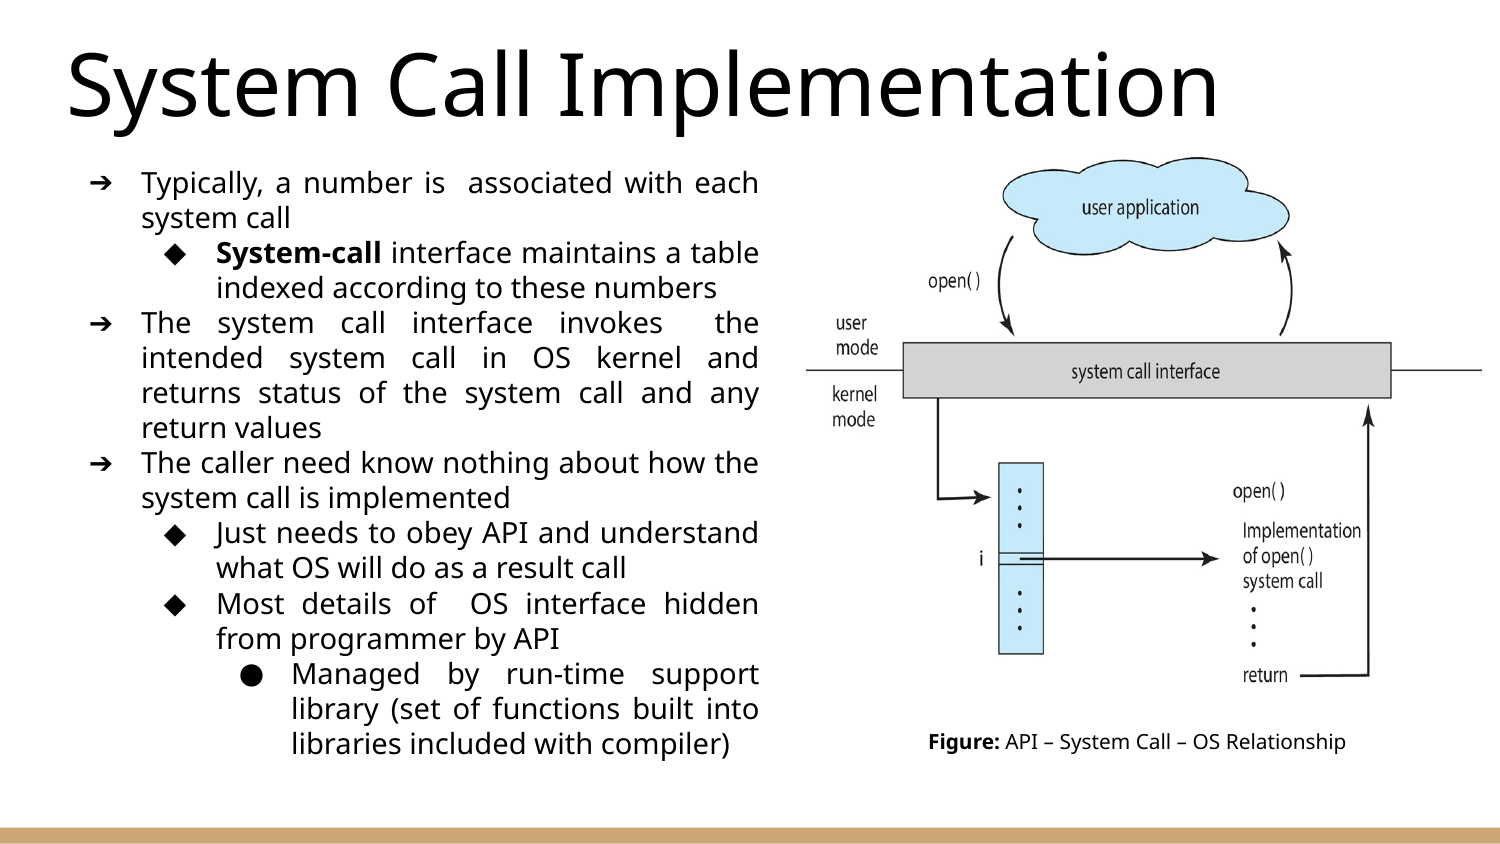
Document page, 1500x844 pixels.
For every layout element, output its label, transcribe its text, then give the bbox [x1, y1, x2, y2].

text_box Figure: API – System Call – OS Relationship [913, 713, 1375, 787]
title System Call Implementation [51, 12, 1449, 149]
picture [805, 157, 1482, 687]
list Typically, a number is associated with each system call System-call interface maintains a table indexed according to these numbers The system call interface invokes the intended system call in OS kernel and returns status of the system call and any return values The caller need know nothing about how the system call is implemented Just needs to obey API and understand what OS will do as a result call Most details of OS interface hidden from programmer by API Managed by run-time support library (set of functions built into libraries included with compiler) [51, 148, 776, 804]
